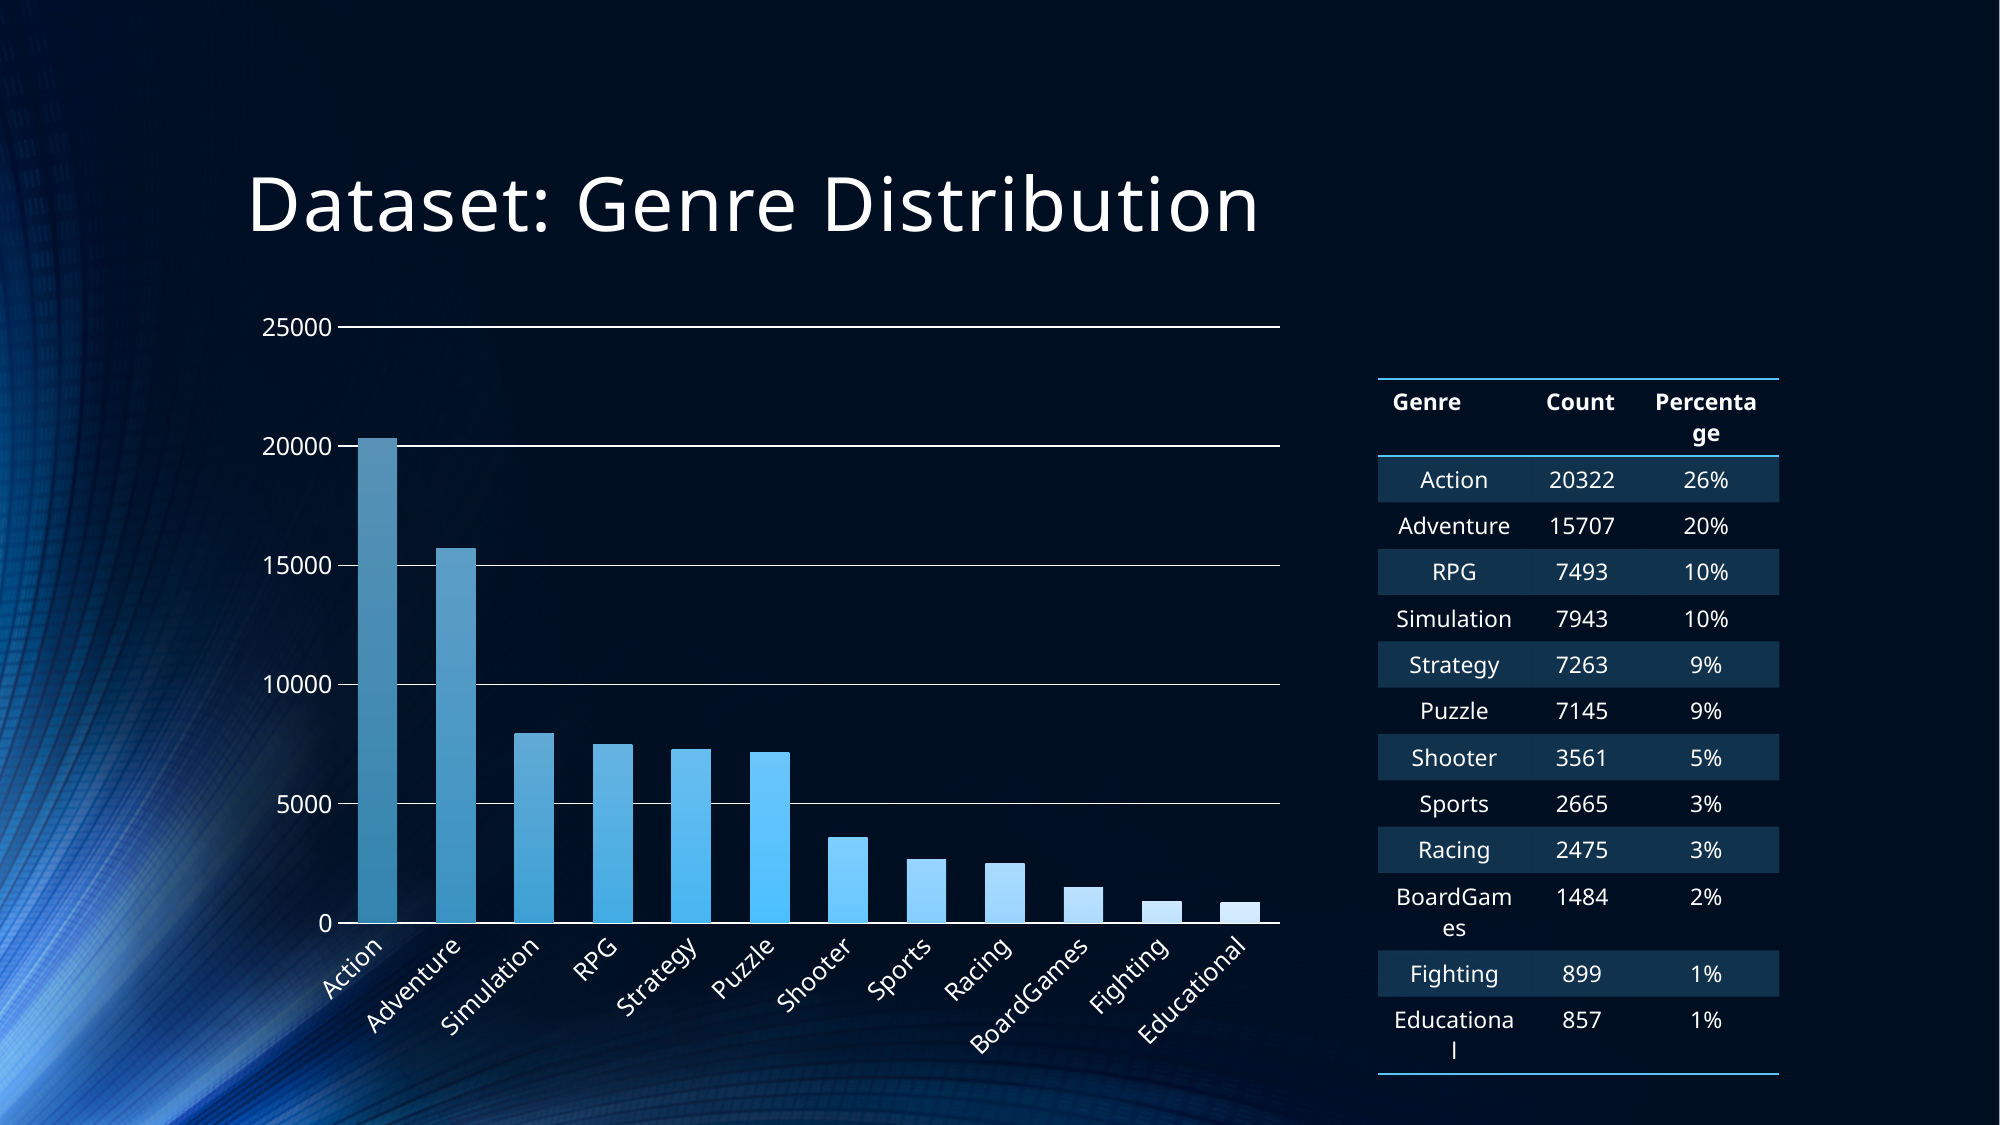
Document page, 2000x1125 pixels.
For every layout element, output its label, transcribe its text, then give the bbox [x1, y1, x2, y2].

table_cell Simulation [1378, 595, 1531, 641]
table_cell 7943 [1531, 595, 1633, 641]
chart [243, 208, 1282, 1097]
table_cell 7145 [1531, 688, 1633, 734]
table_cell 20322 [1531, 457, 1633, 502]
table_cell Strategy [1378, 641, 1531, 688]
table_cell Shooter [1378, 734, 1531, 780]
table_cell BoardGames [1378, 873, 1531, 950]
table_header Count [1531, 380, 1633, 455]
table_cell 899 [1531, 950, 1633, 997]
table_cell 1% [1633, 950, 1779, 997]
table_cell 1% [1633, 997, 1779, 1073]
table_header Genre [1378, 380, 1531, 455]
table_cell 10% [1633, 549, 1779, 595]
table_cell Racing [1378, 827, 1531, 873]
title Dataset: Genre Distribution [231, 30, 1732, 256]
table_header Percentage [1633, 380, 1779, 455]
table_cell 5% [1633, 734, 1779, 780]
table_cell 2% [1633, 873, 1779, 950]
table_cell RPG [1378, 549, 1531, 595]
table_cell Action [1378, 457, 1531, 502]
table_cell 10% [1633, 595, 1779, 641]
table_cell 3561 [1531, 734, 1633, 780]
table_cell 2475 [1531, 827, 1633, 873]
table_cell Fighting [1378, 950, 1531, 997]
table_cell Adventure [1378, 502, 1531, 549]
table_cell 7263 [1531, 641, 1633, 688]
table_cell 2665 [1531, 780, 1633, 827]
table_cell 15707 [1531, 502, 1633, 549]
picture [0, 0, 2000, 1125]
table_cell 3% [1633, 827, 1779, 873]
table_cell 20% [1633, 502, 1779, 549]
table_cell 857 [1531, 997, 1633, 1073]
table_cell Puzzle [1378, 688, 1531, 734]
table_cell Educational [1378, 997, 1531, 1073]
table_cell 26% [1633, 457, 1779, 502]
table_cell 7493 [1531, 549, 1633, 595]
table_cell 9% [1633, 688, 1779, 734]
table_cell Sports [1378, 780, 1531, 827]
table_cell 9% [1633, 641, 1779, 688]
table_cell 1484 [1531, 873, 1633, 950]
table_cell 3% [1633, 780, 1779, 827]
